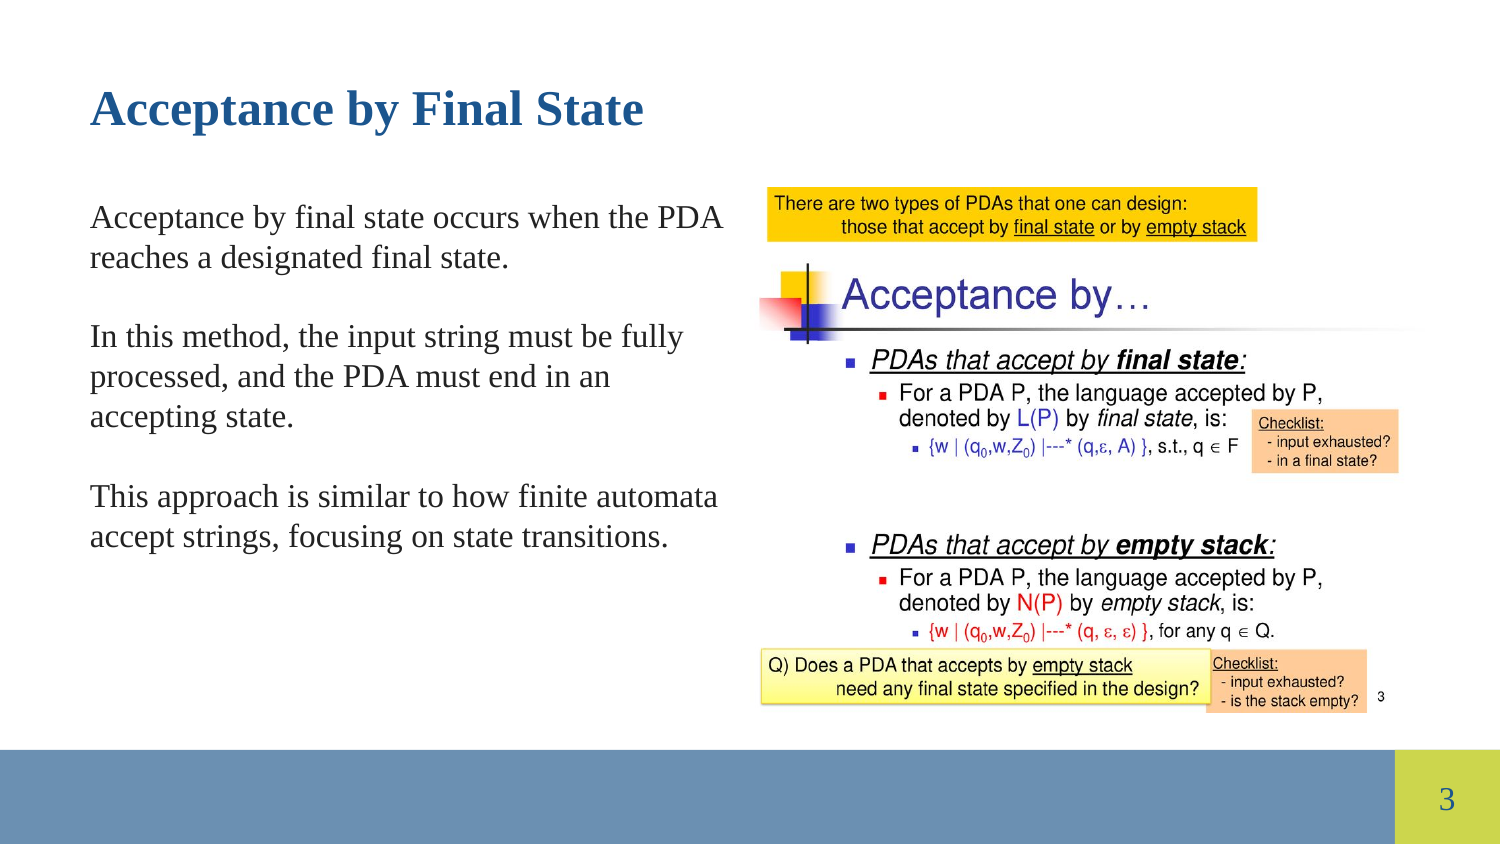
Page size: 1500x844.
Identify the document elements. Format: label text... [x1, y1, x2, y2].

text_box 3 [1394, 749, 1500, 844]
text_box [0, 749, 1394, 844]
text_box Acceptance by final state occurs when the PDA reaches a designated final state. In this method, the input string must be fully processed, and the PDA must end in an accepting state. This approach is similar to how finite automata accept strings, focusing on state transitions. [74, 187, 749, 713]
picture [749, 187, 1425, 713]
text_box Acceptance by Final State [74, 37, 1425, 173]
